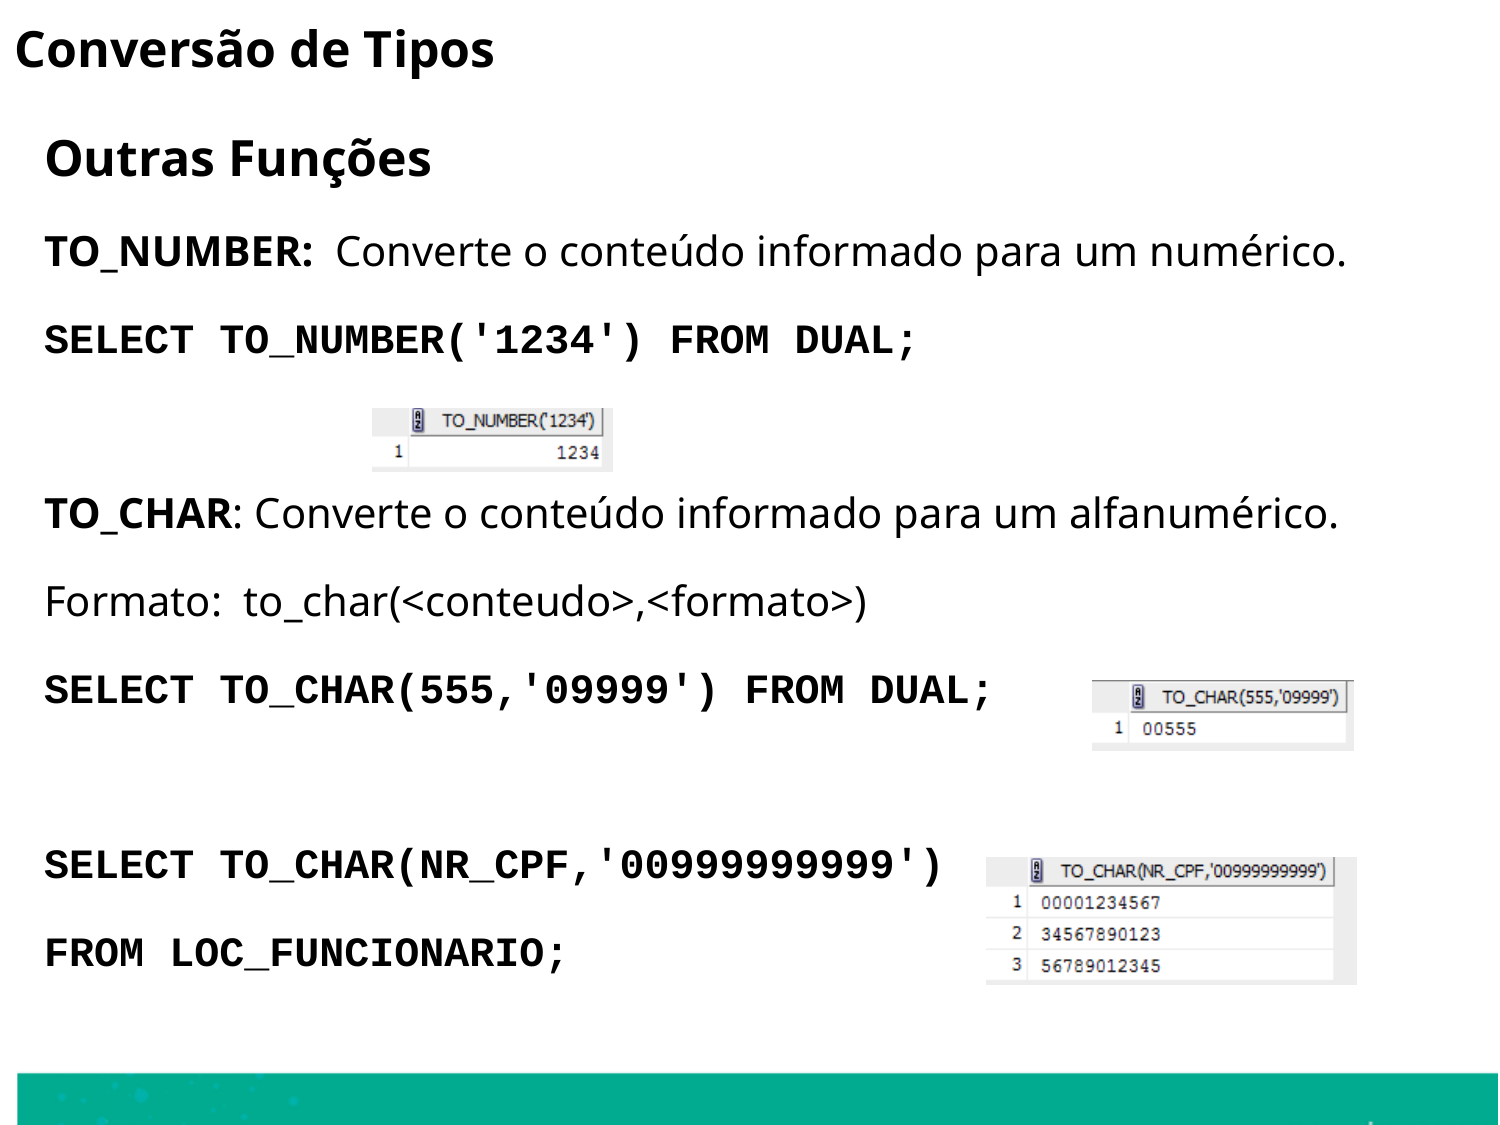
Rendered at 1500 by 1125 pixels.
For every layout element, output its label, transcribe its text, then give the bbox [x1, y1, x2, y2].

text_box Conversão de Tipos [0, 21, 916, 85]
picture [2, 0, 1498, 1125]
text_box Outras Funções TO_NUMBER: Converte o conteúdo informado para um numérico. SELECT TO_NUMBER('1234') FROM DUAL; TO_CHAR: Converte o conteúdo informado para um alfanumérico. Formato: to_char(<conteudo>,<formato>) SELECT TO_CHAR(555,'09999') FROM DUAL; SELECT TO_CHAR(NR_CPF,'00999999999') FROM LOC_FUNCIONARIO; [29, 125, 1436, 1024]
